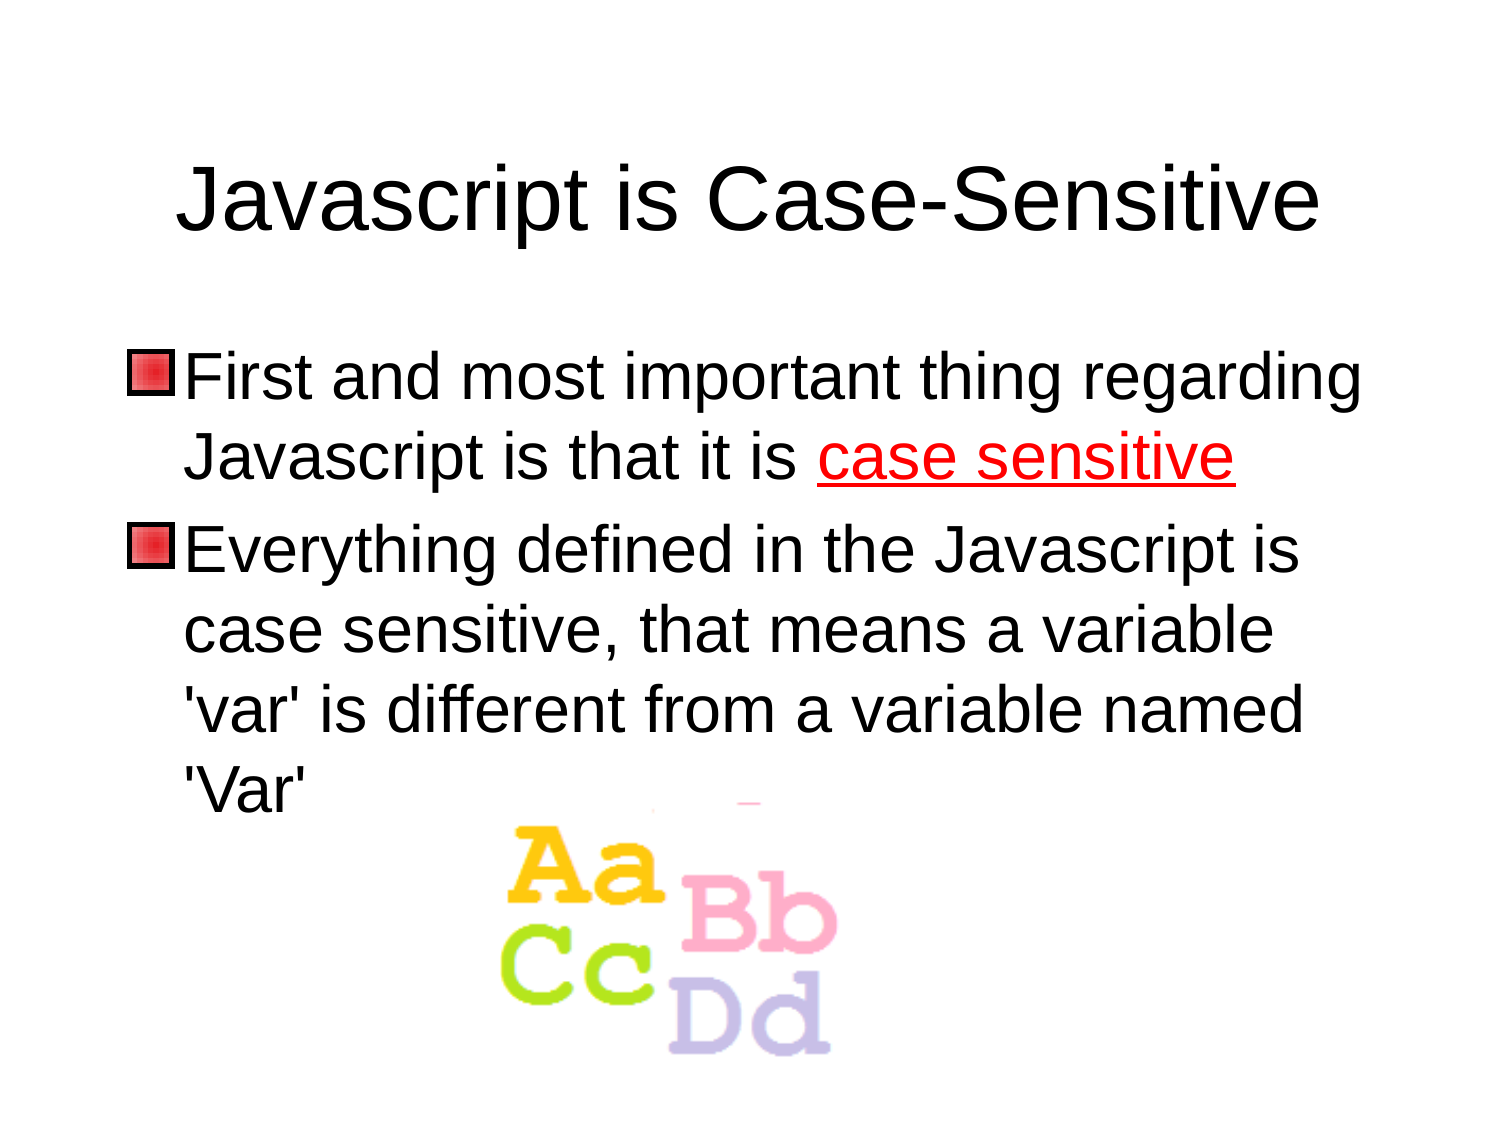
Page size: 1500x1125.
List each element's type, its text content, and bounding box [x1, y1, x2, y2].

title Javascript is Case-Sensitive [112, 99, 1388, 288]
picture [127, 522, 175, 569]
list First and most important thing regarding Javascript is that it is case sensitive Everything defined in the Javascript is case sensitive, that means a variable 'var' is different from a variable named 'Var' [112, 324, 1388, 1000]
picture [127, 349, 175, 396]
picture [499, 799, 852, 1078]
